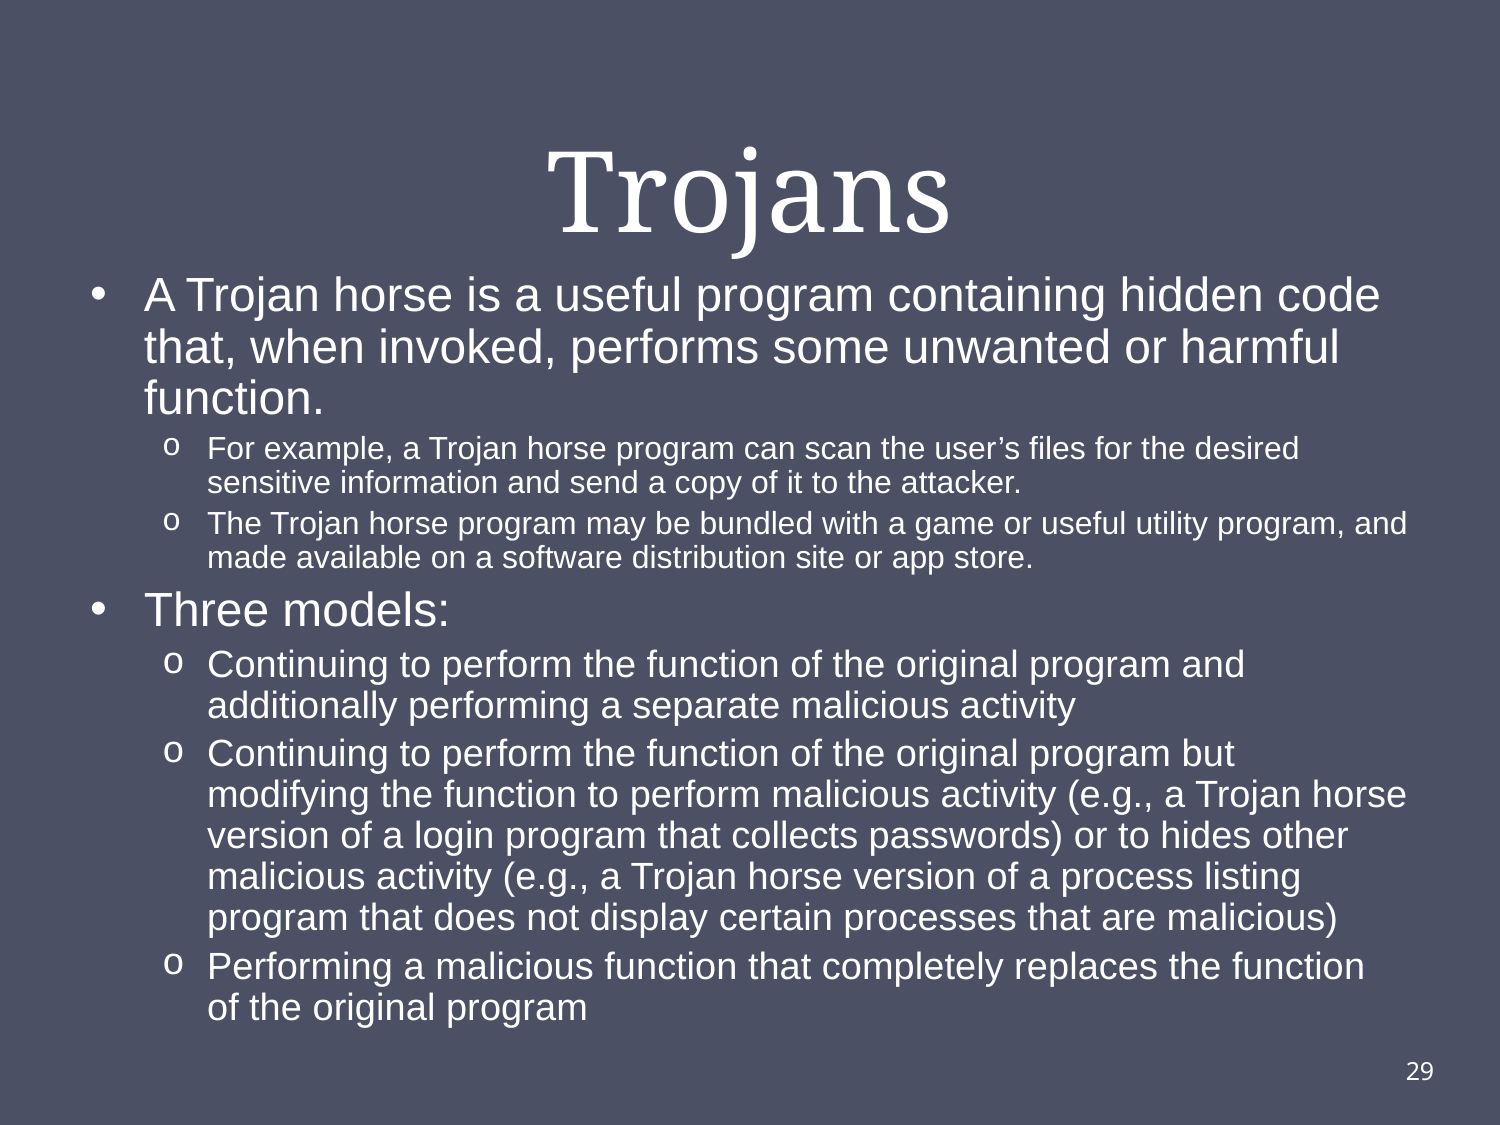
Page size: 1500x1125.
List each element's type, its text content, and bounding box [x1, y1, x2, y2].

slide_number 29 [1401, 1042, 1494, 1103]
title Trojans [75, 0, 1425, 262]
list A Trojan horse is a useful program containing hidden code that, when invoked, performs some unwanted or harmful function. For example, a Trojan horse program can scan the user’s files for the desired sensitive information and send a copy of it to the attacker. The Trojan horse program may be bundled with a game or useful utility program, and made available on a software distribution site or app store. Three models: Continuing to perform the function of the original program and additionally performing a separate malicious activity Continuing to perform the function of the original program but modifying the function to perform malicious activity (e.g., a Trojan horse version of a login program that collects passwords) or to hides other malicious activity (e.g., a Trojan horse version of a process listing program that does not display certain processes that are malicious) Performing a malicious function that completely replaces the function of the original program [75, 262, 1425, 1071]
